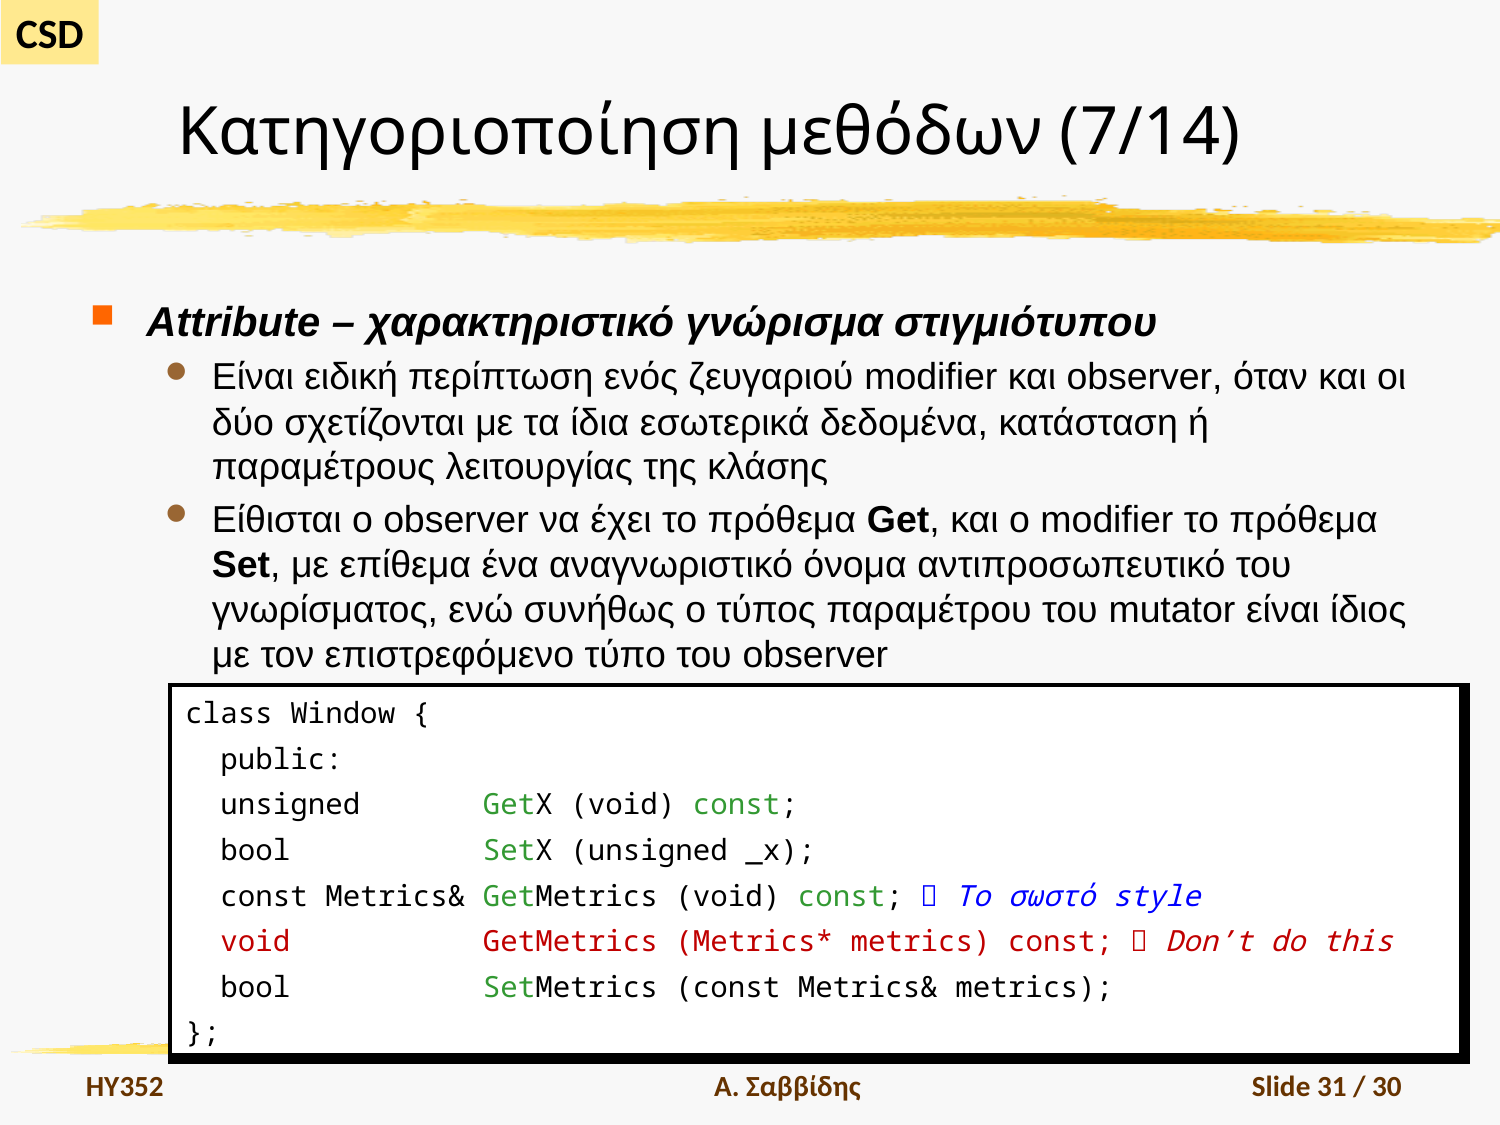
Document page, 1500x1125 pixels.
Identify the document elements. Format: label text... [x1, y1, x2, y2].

footer Α. Σαββίδης [549, 1064, 1025, 1110]
picture [11, 1037, 70, 1064]
table_header class Window { public: unsigned GetX (void) const; bool SetX (unsigned _x); const Metrics& GetMetrics (void) const;  Το σωστό style void GetMetrics (Metrics* metrics) const;  Don’t do this bool SetMetrics (const Metrics& metrics); }; [172, 687, 1459, 1053]
slide_number HY352 [70, 1034, 400, 1110]
slide_number Slide 31 / 30 [1104, 1034, 1417, 1110]
title Κατηγοριοποίηση μεθόδων (7/14) [162, 24, 1500, 175]
picture [21, 190, 1500, 254]
list Attribute – χαρακτηριστικό γνώρισμα στιγμιότυπου Είναι ειδική περίπτωση ενός ζευγαριού modifier και observer, όταν και οι δύο σχετίζονται με τα ίδια εσωτερικά δεδομένα, κατάσταση ή παραμέτρους λειτουργίας της κλάσης Είθισται ο observer να έχει το πρόθεμα Get, και ο modifier το πρόθεμα Set, με επίθεμα ένα αναγνωριστικό όνομα αντιπροσωπευτικό του γνωρίσματος, ενώ συνήθως ο τύπος παραμέτρου του mutator είναι ίδιος με τον επιστρεφόμενο τύπο του observer [75, 287, 1438, 1013]
